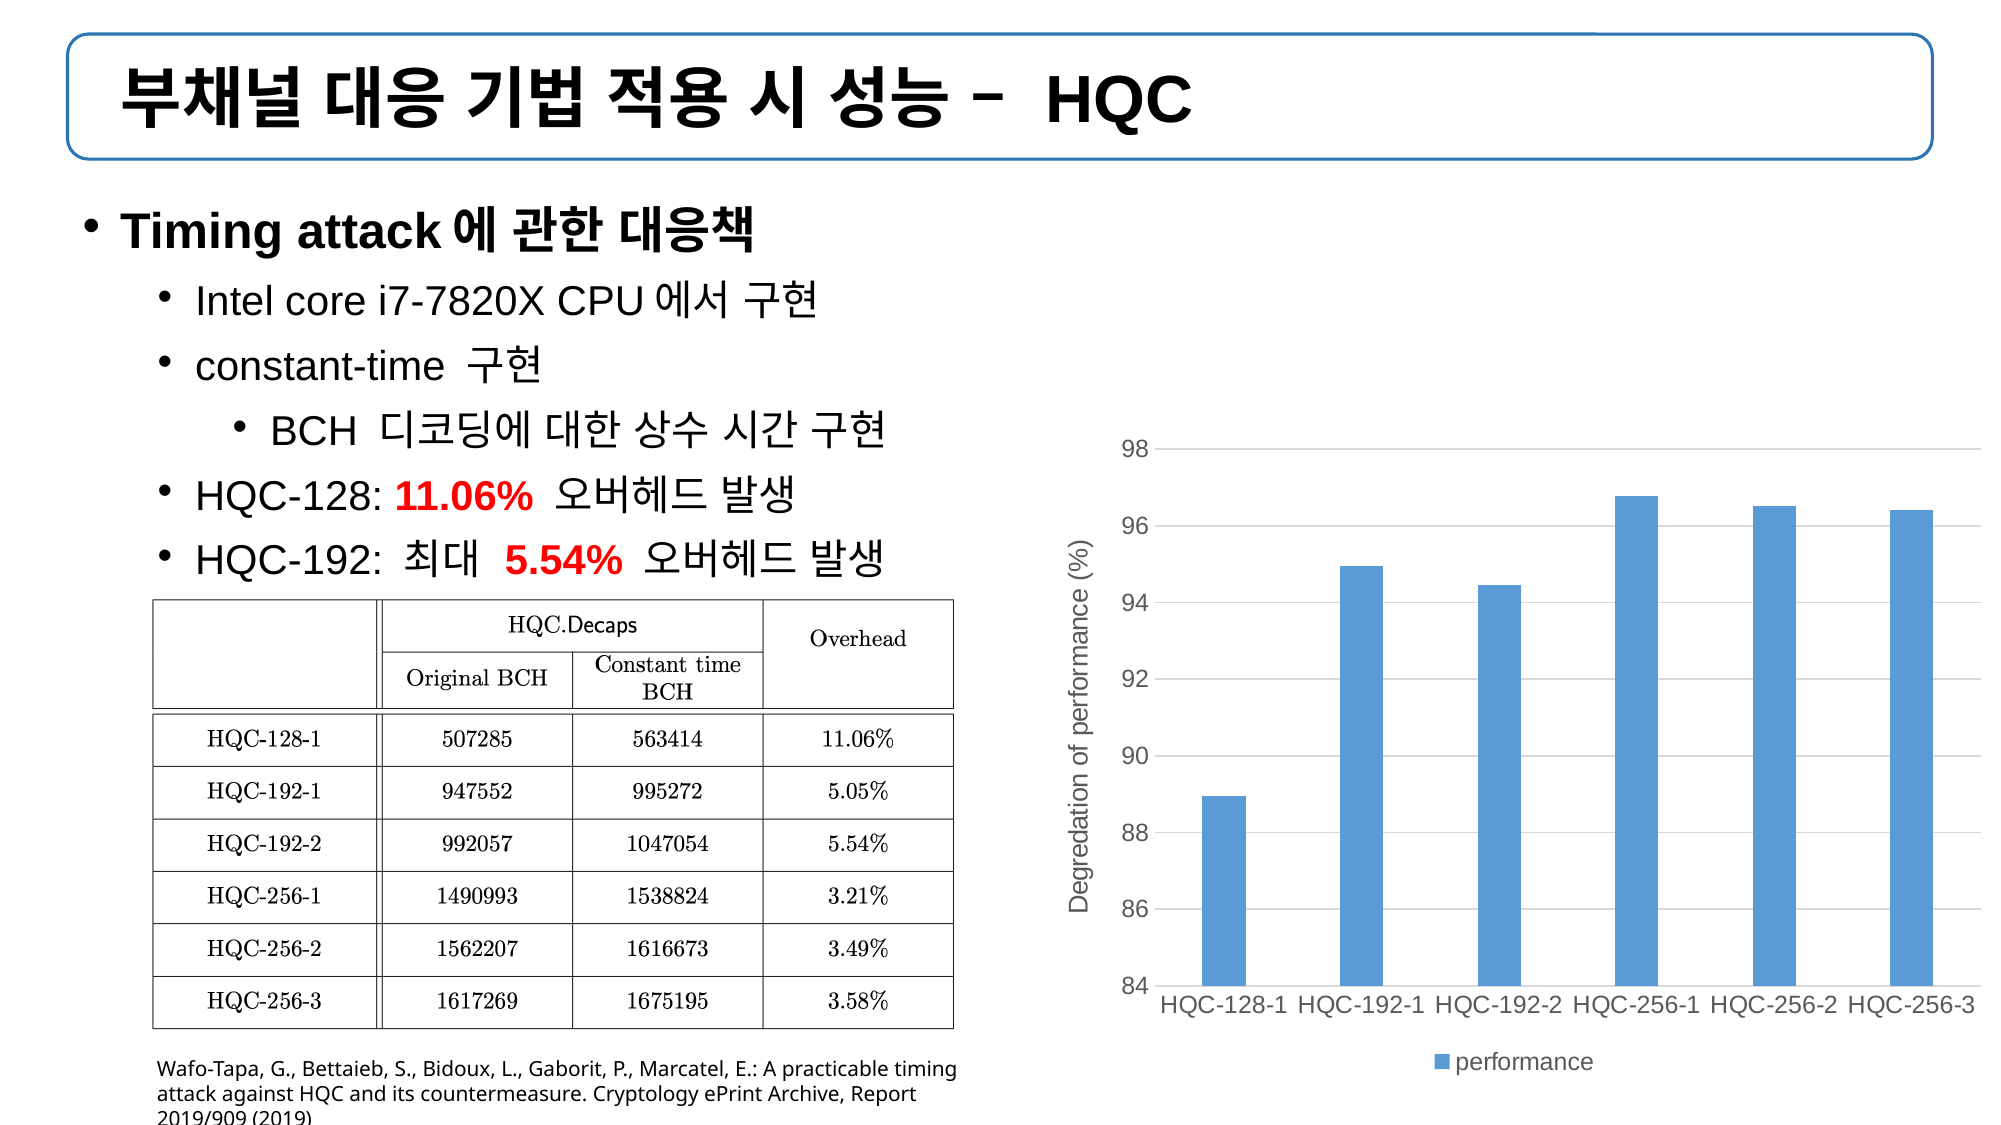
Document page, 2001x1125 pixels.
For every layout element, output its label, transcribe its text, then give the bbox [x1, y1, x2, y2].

title 부채널 대응 기법 적용 시 성능 – HQC [67, 34, 1933, 160]
list Timing attack에 관한 대응책 Intel core i7-7820X CPU에서 구현 constant-time 구현 BCH 디코딩에 대한 상수 시간 구현 HQC-128: 11.06% 오버헤드 발생 HQC-192: 최대 5.54% 오버헤드 발생 HQC-256: 최대 3.58% 오버헤드 발생 [67, 189, 1933, 1019]
picture [142, 591, 962, 1043]
text_box Wafo-Tapa, G., Bettaieb, S., Bidoux, L., Gaborit, P., Marcatel, E.: A practicable timing attack against HQC and its countermeasure. Cryptology ePrint Archive, Report 2019/909 (2019) [142, 1048, 1017, 1125]
chart [1029, 422, 2000, 1081]
